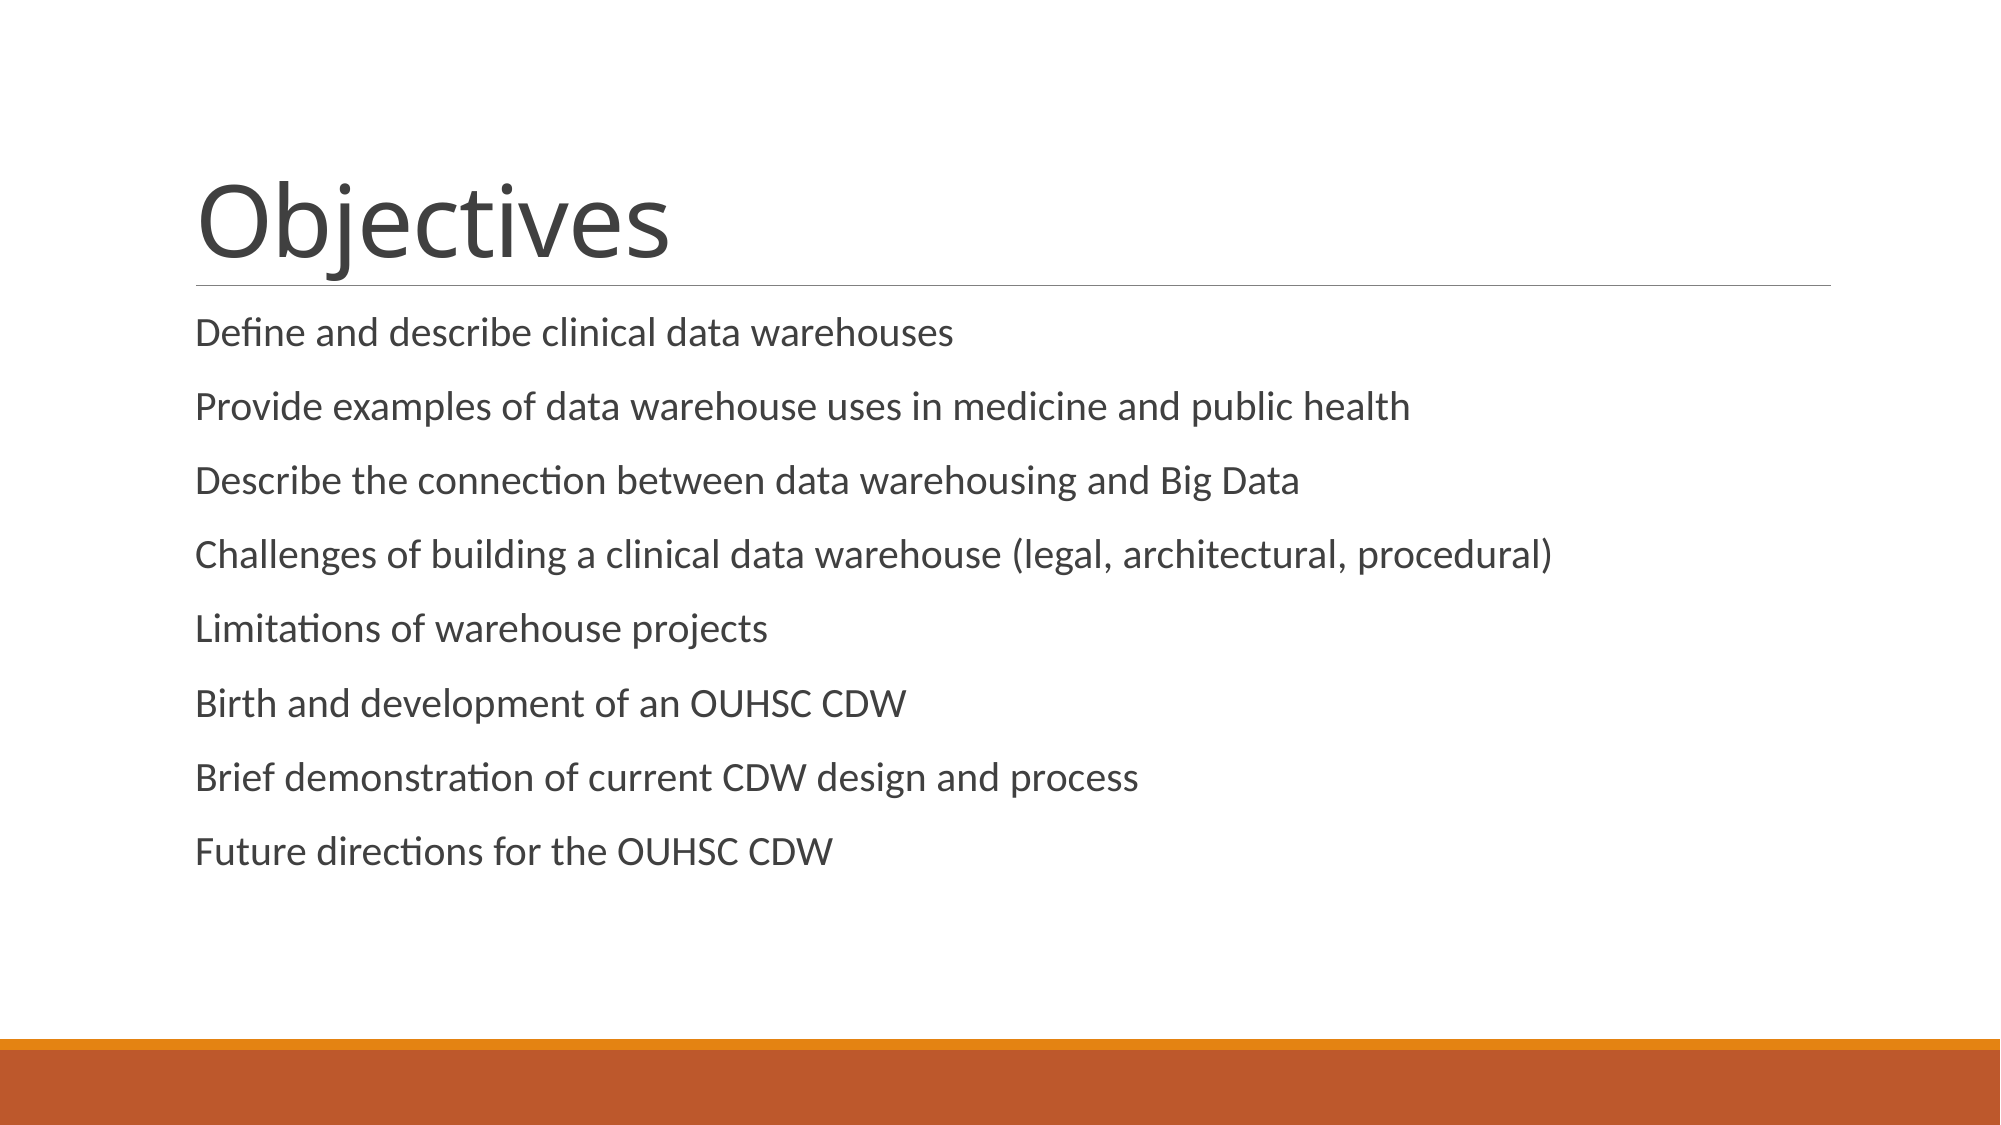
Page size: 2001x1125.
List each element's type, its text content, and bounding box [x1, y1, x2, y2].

title Objectives [180, 47, 1830, 285]
list Define and describe clinical data warehouses Provide examples of data warehouse uses in medicine and public health Describe the connection between data warehousing and Big Data Challenges of building a clinical data warehouse (legal, architectural, procedural) Limitations of warehouse projects Birth and development of an OUHSC CDW Brief demonstration of current CDW design and process Future directions for the OUHSC CDW [180, 302, 1830, 963]
